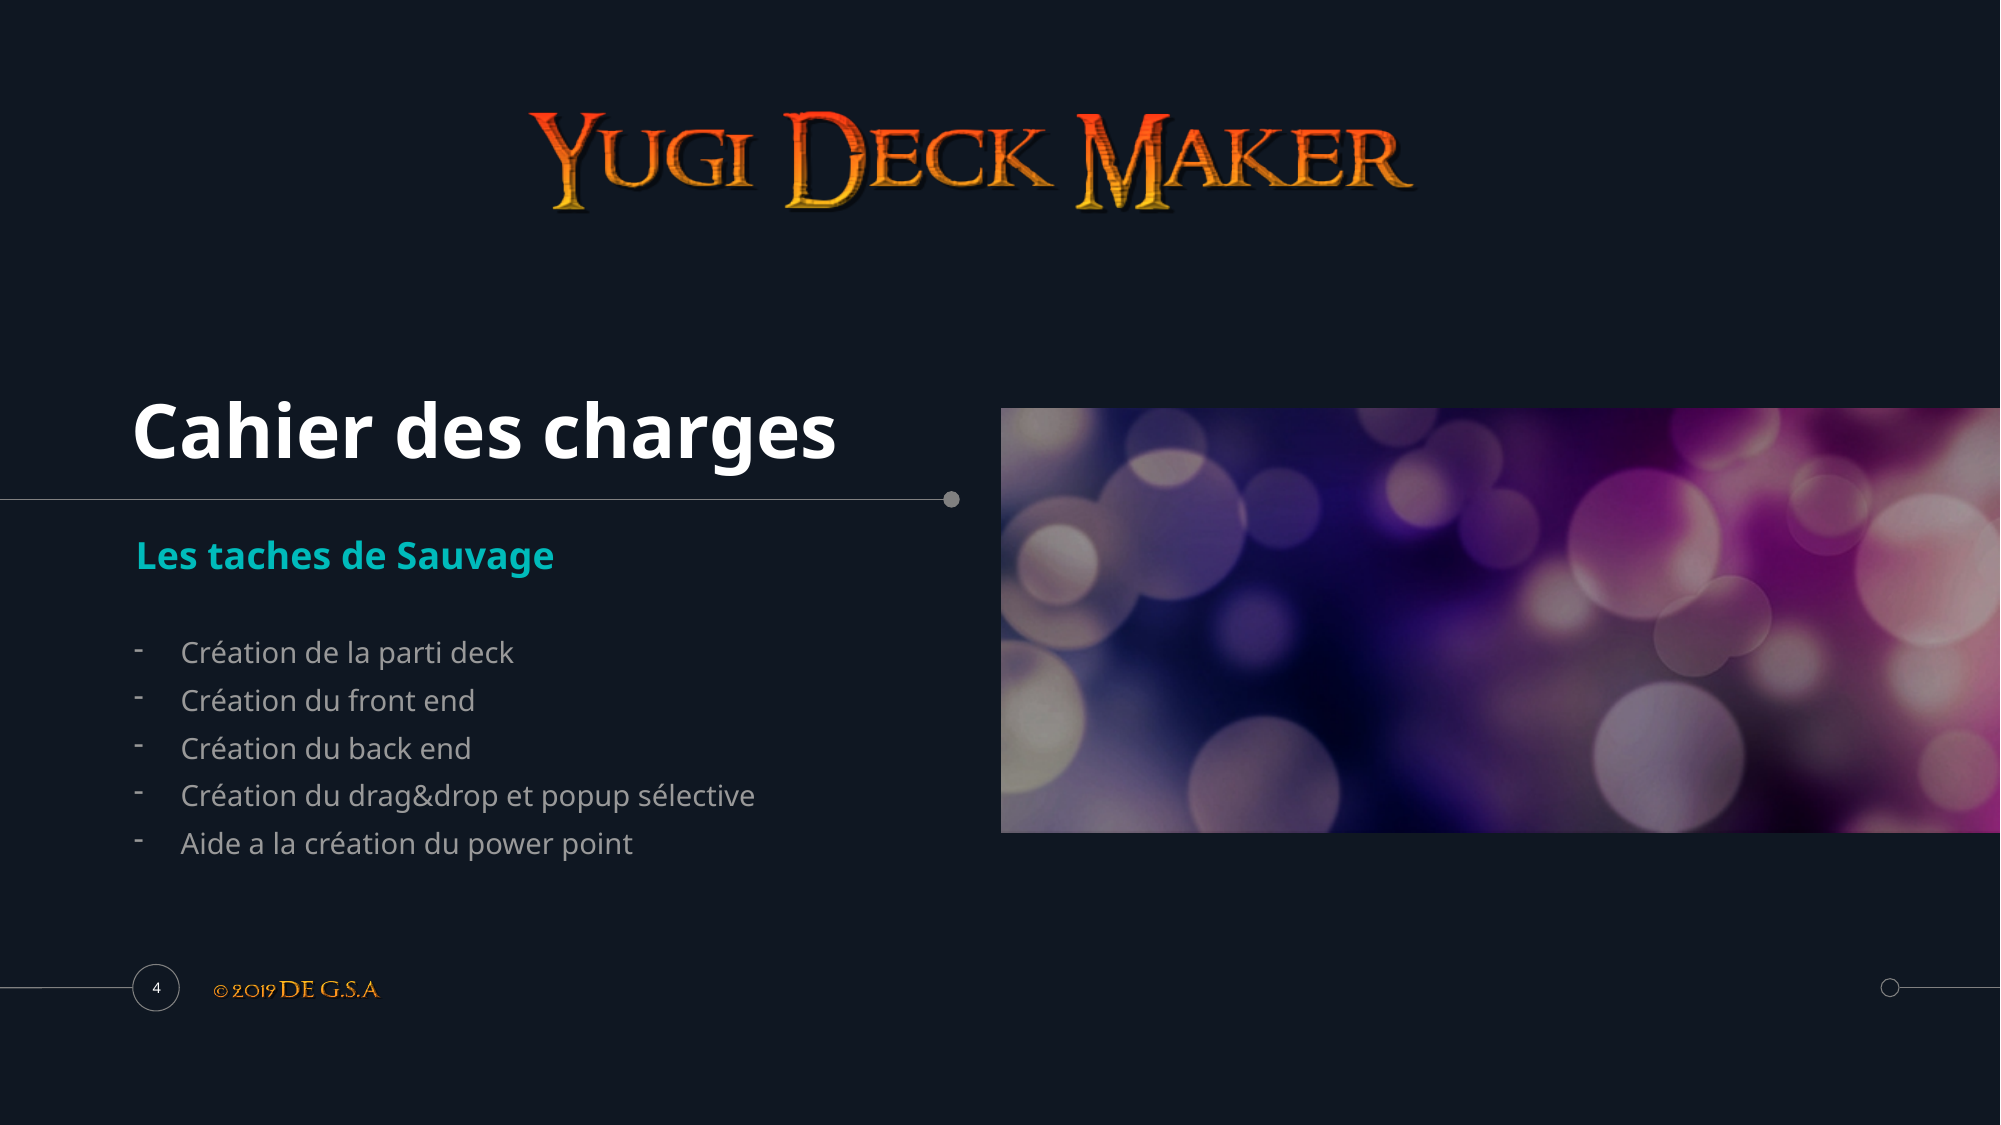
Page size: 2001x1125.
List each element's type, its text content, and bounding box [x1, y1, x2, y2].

list Les taches de Sauvage [135, 532, 826, 626]
picture [516, 101, 1427, 220]
slide_number 4 [127, 964, 186, 1014]
title Cahier des charges [131, 342, 956, 475]
list Création de la parti deck Création du front end Création du back end Création du drag&drop et popup sélective Aide a la création du power point [133, 634, 826, 965]
picture [1001, 408, 2000, 833]
picture [208, 976, 386, 1002]
